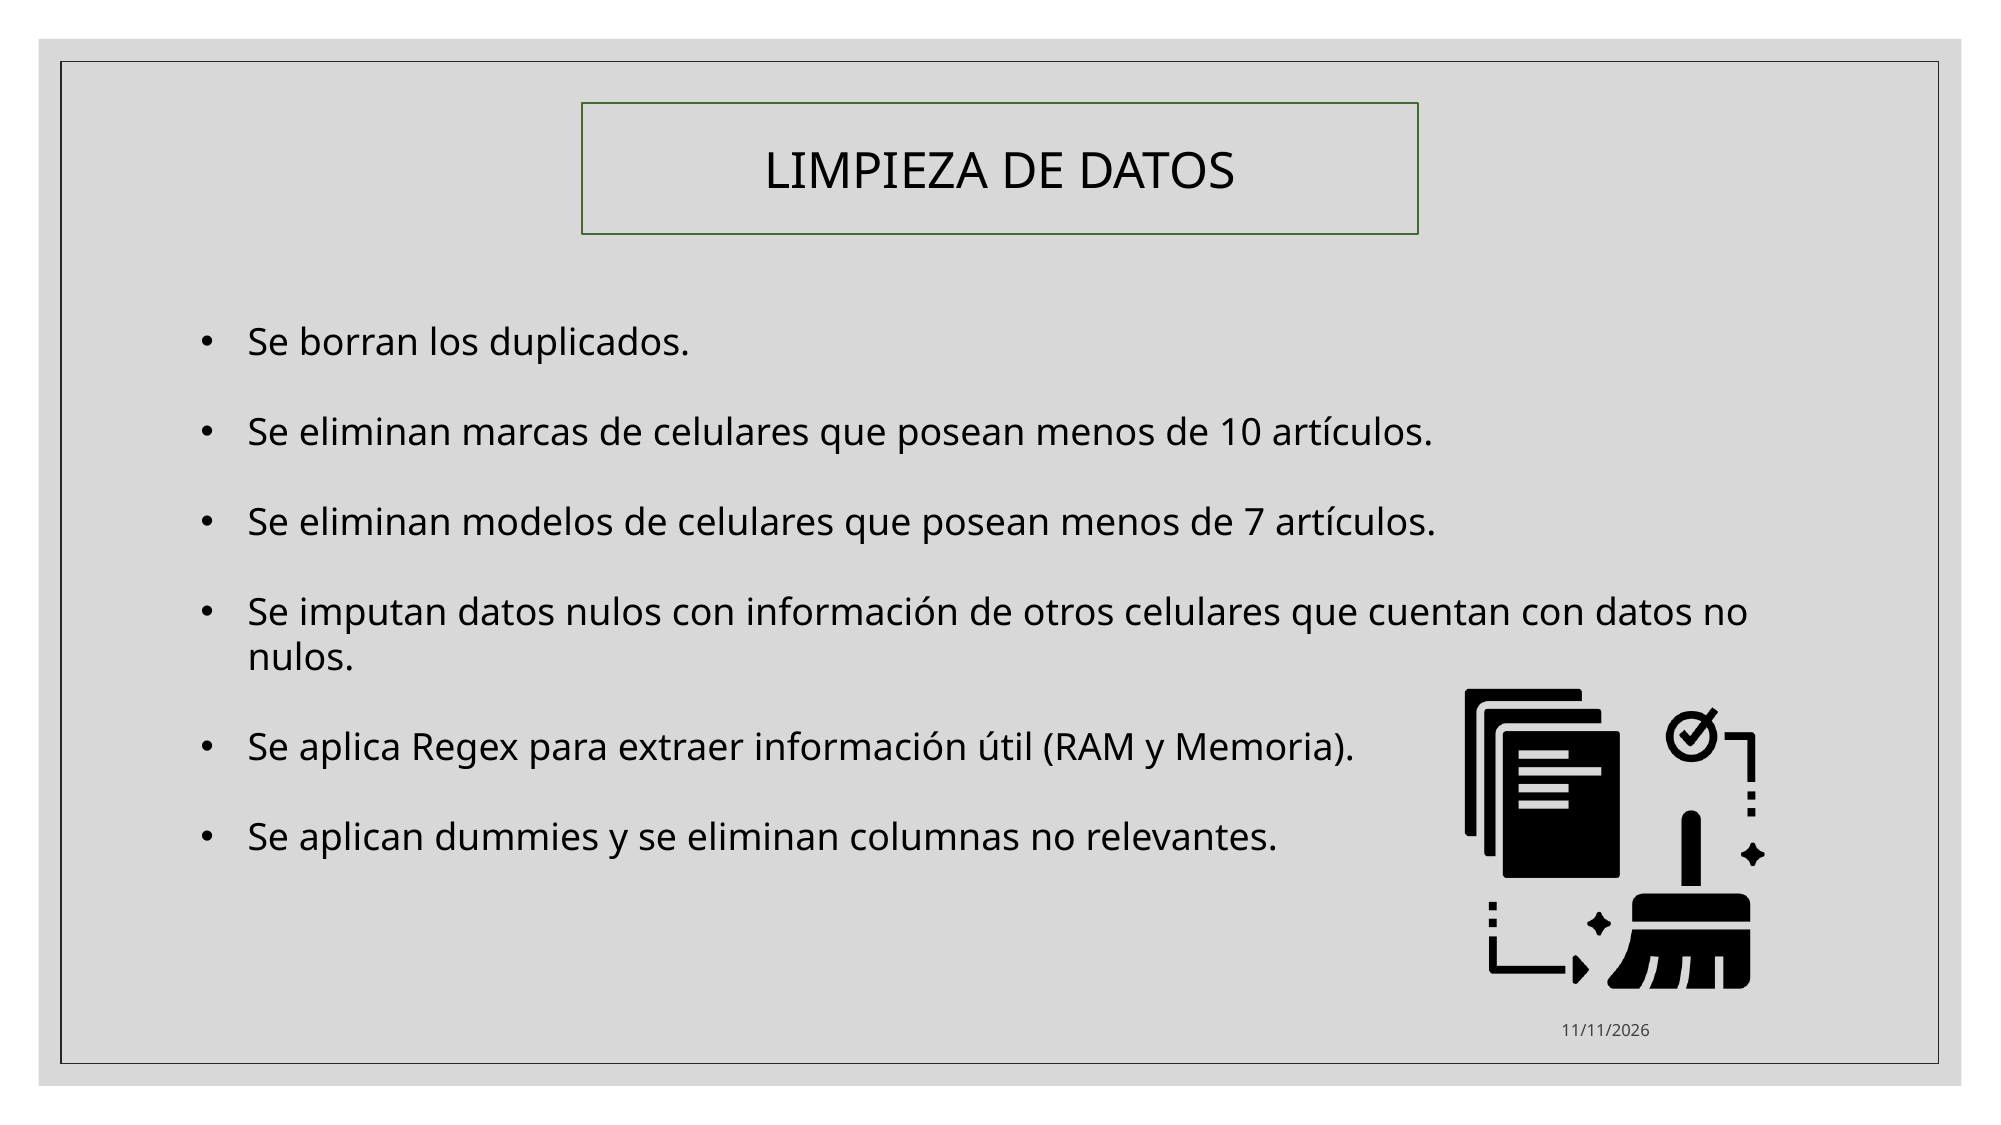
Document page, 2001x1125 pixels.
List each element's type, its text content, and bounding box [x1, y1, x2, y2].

picture [1460, 684, 1769, 993]
text_box LIMPIEZA DE DATOS [581, 102, 1419, 235]
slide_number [1190, 990, 1665, 1050]
text_box Se borran los duplicados. Se eliminan marcas de celulares que posean menos de 10 artículos. Se eliminan modelos de celulares que posean menos de 7 artículos. Se imputan datos nulos con información de otros celulares que cuentan con datos no nulos. Se aplica Regex para extraer información útil (RAM y Memoria). Se aplican dummies y se eliminan columnas no relevantes. [185, 310, 1861, 956]
